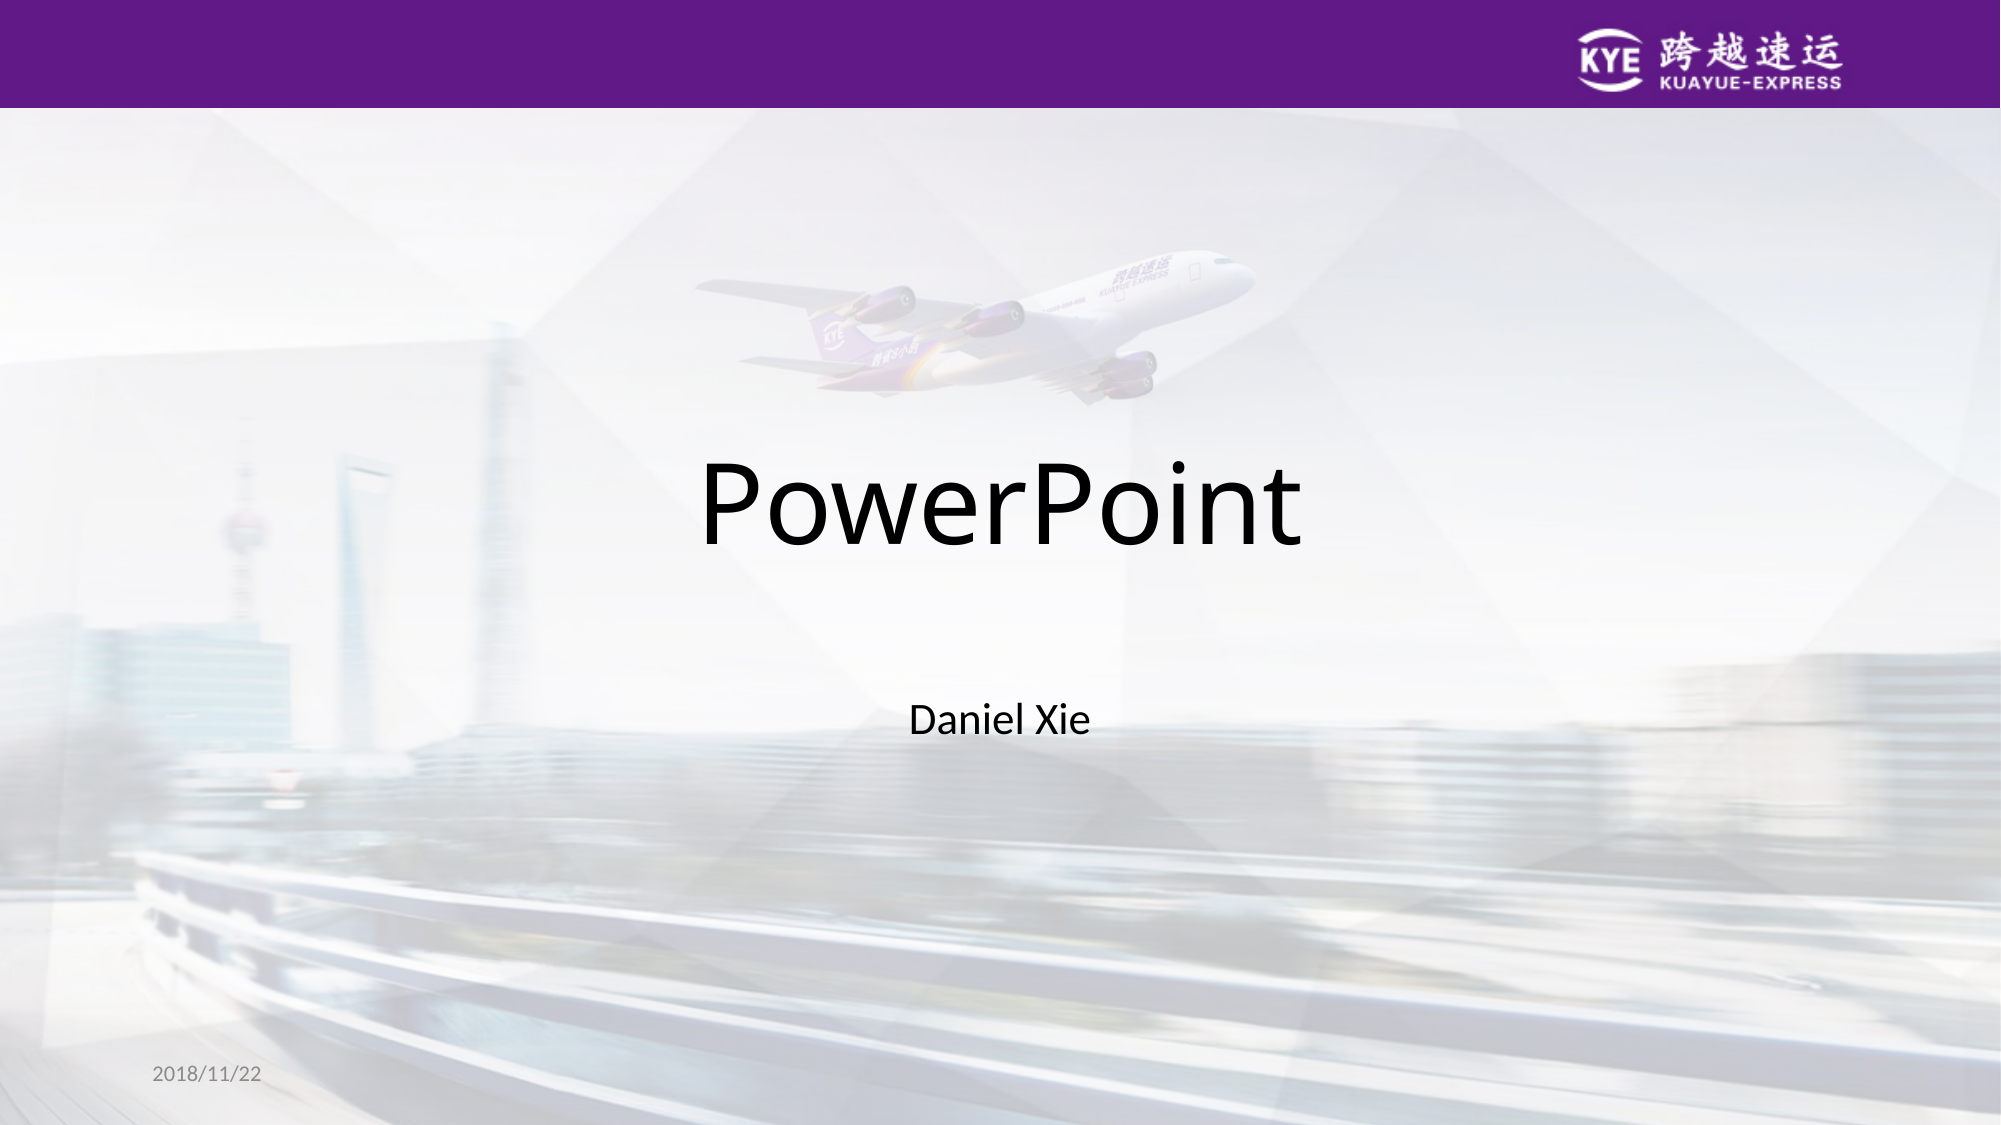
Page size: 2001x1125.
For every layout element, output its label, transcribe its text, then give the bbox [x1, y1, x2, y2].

title PowerPoint [249, 184, 1750, 576]
subtitle Daniel Xie [249, 591, 1750, 863]
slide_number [137, 1042, 588, 1103]
picture [0, 0, 2001, 1125]
